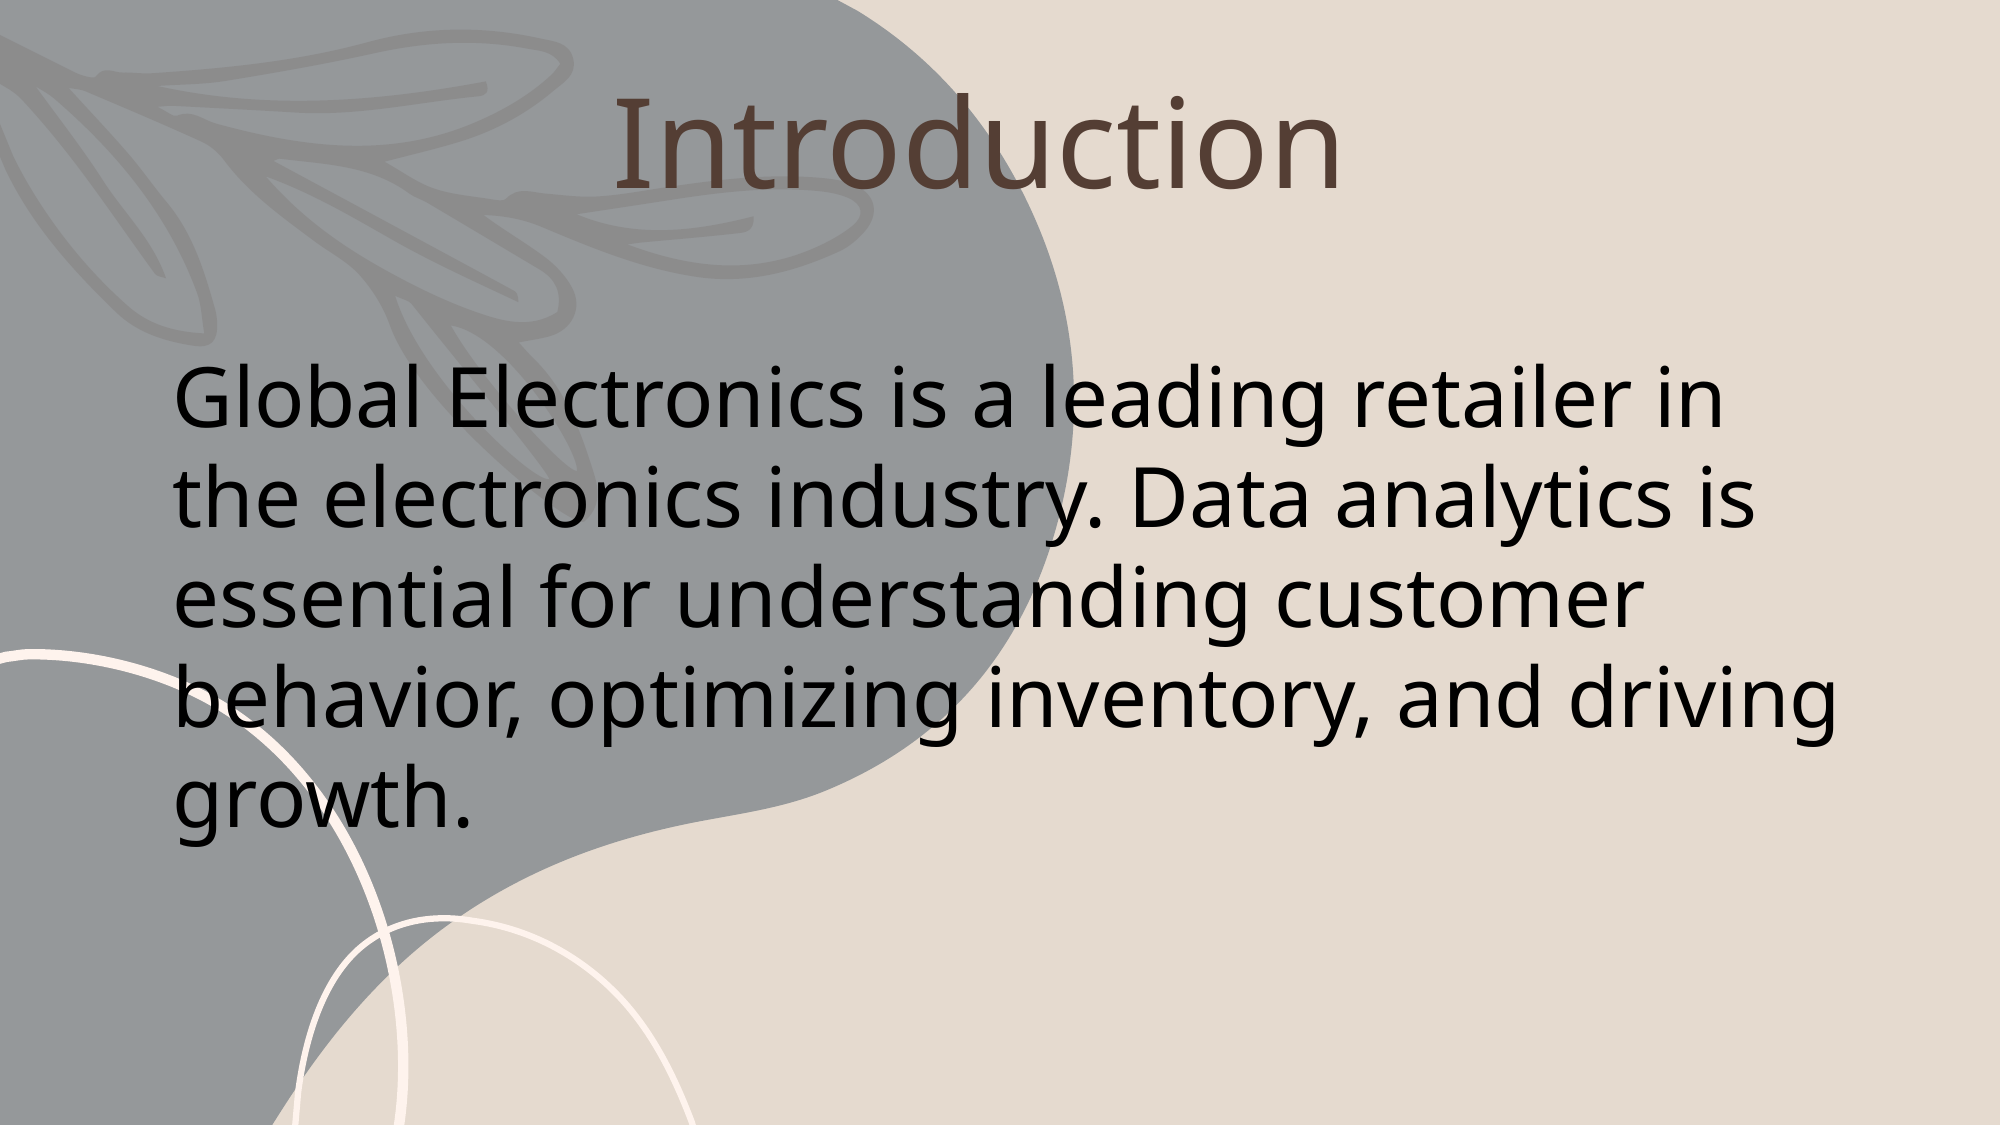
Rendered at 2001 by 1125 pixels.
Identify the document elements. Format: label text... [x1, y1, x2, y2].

text_box Introduction [597, 55, 1402, 221]
text_box Global Electronics is a leading retailer in the electronics industry. Data analytics is essential for understanding customer behavior, optimizing inventory, and driving growth. [158, 336, 1894, 851]
